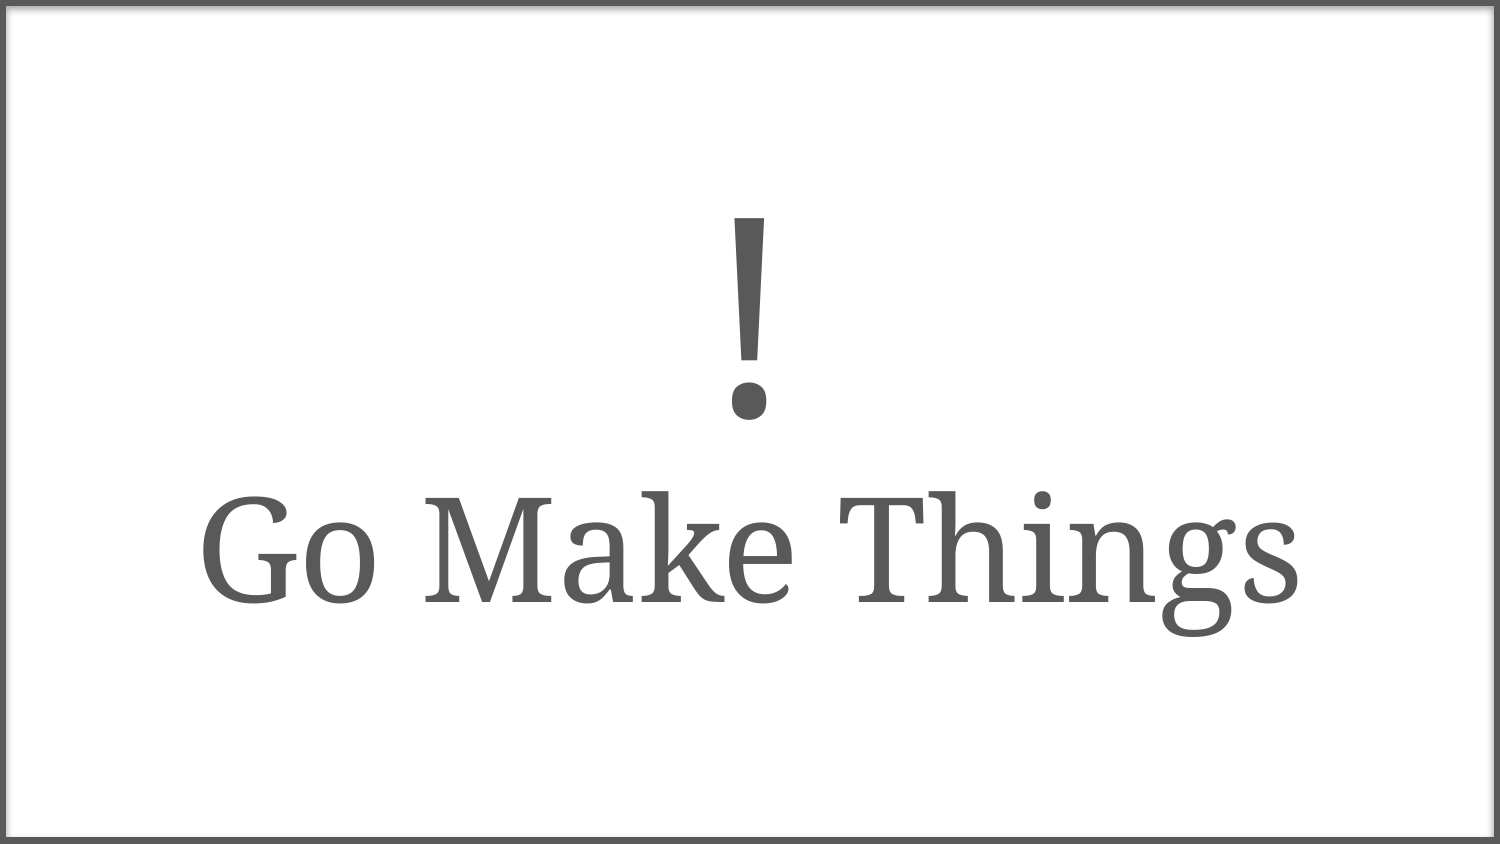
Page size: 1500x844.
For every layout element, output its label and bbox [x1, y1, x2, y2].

text_box [0, 131, 1500, 642]
text_box [0, 648, 1500, 844]
text_box [0, 0, 1500, 131]
